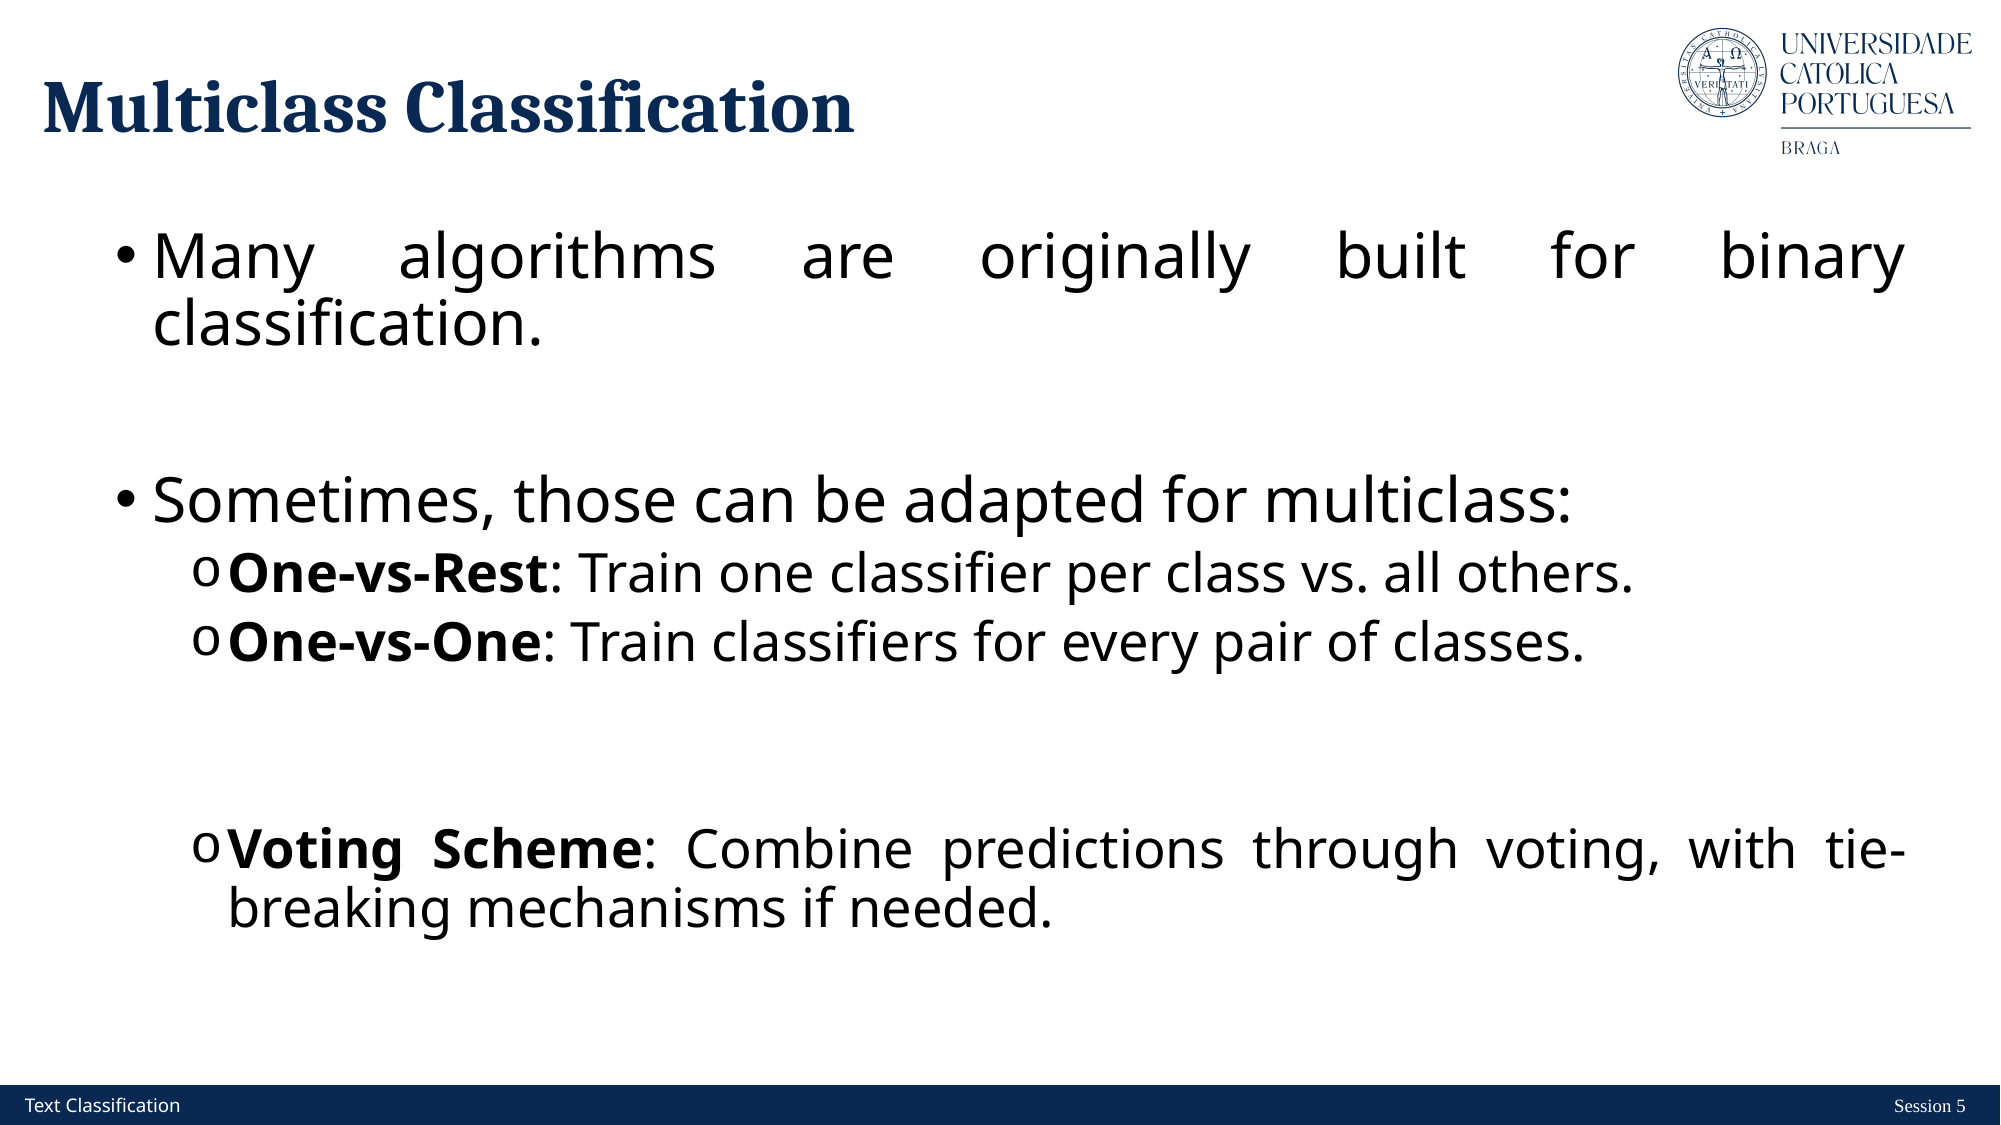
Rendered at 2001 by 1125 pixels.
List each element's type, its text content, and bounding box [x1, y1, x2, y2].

text_box [0, 1085, 2000, 1125]
text_box Many algorithms are originally built for binary classification. Sometimes, those can be adapted for multiclass: One-vs-Rest: Train one classifier per class vs. all others. One-vs-One: Train classifiers for every pair of classes. Voting Scheme: Combine predictions through voting, with tie-breaking mechanisms if needed. [100, 216, 1923, 1046]
text_box Session 5 [865, 1086, 1981, 1125]
text_box Text Classification [9, 1086, 865, 1125]
picture [1672, 18, 1982, 163]
title Multiclass Classification [27, 0, 1753, 218]
